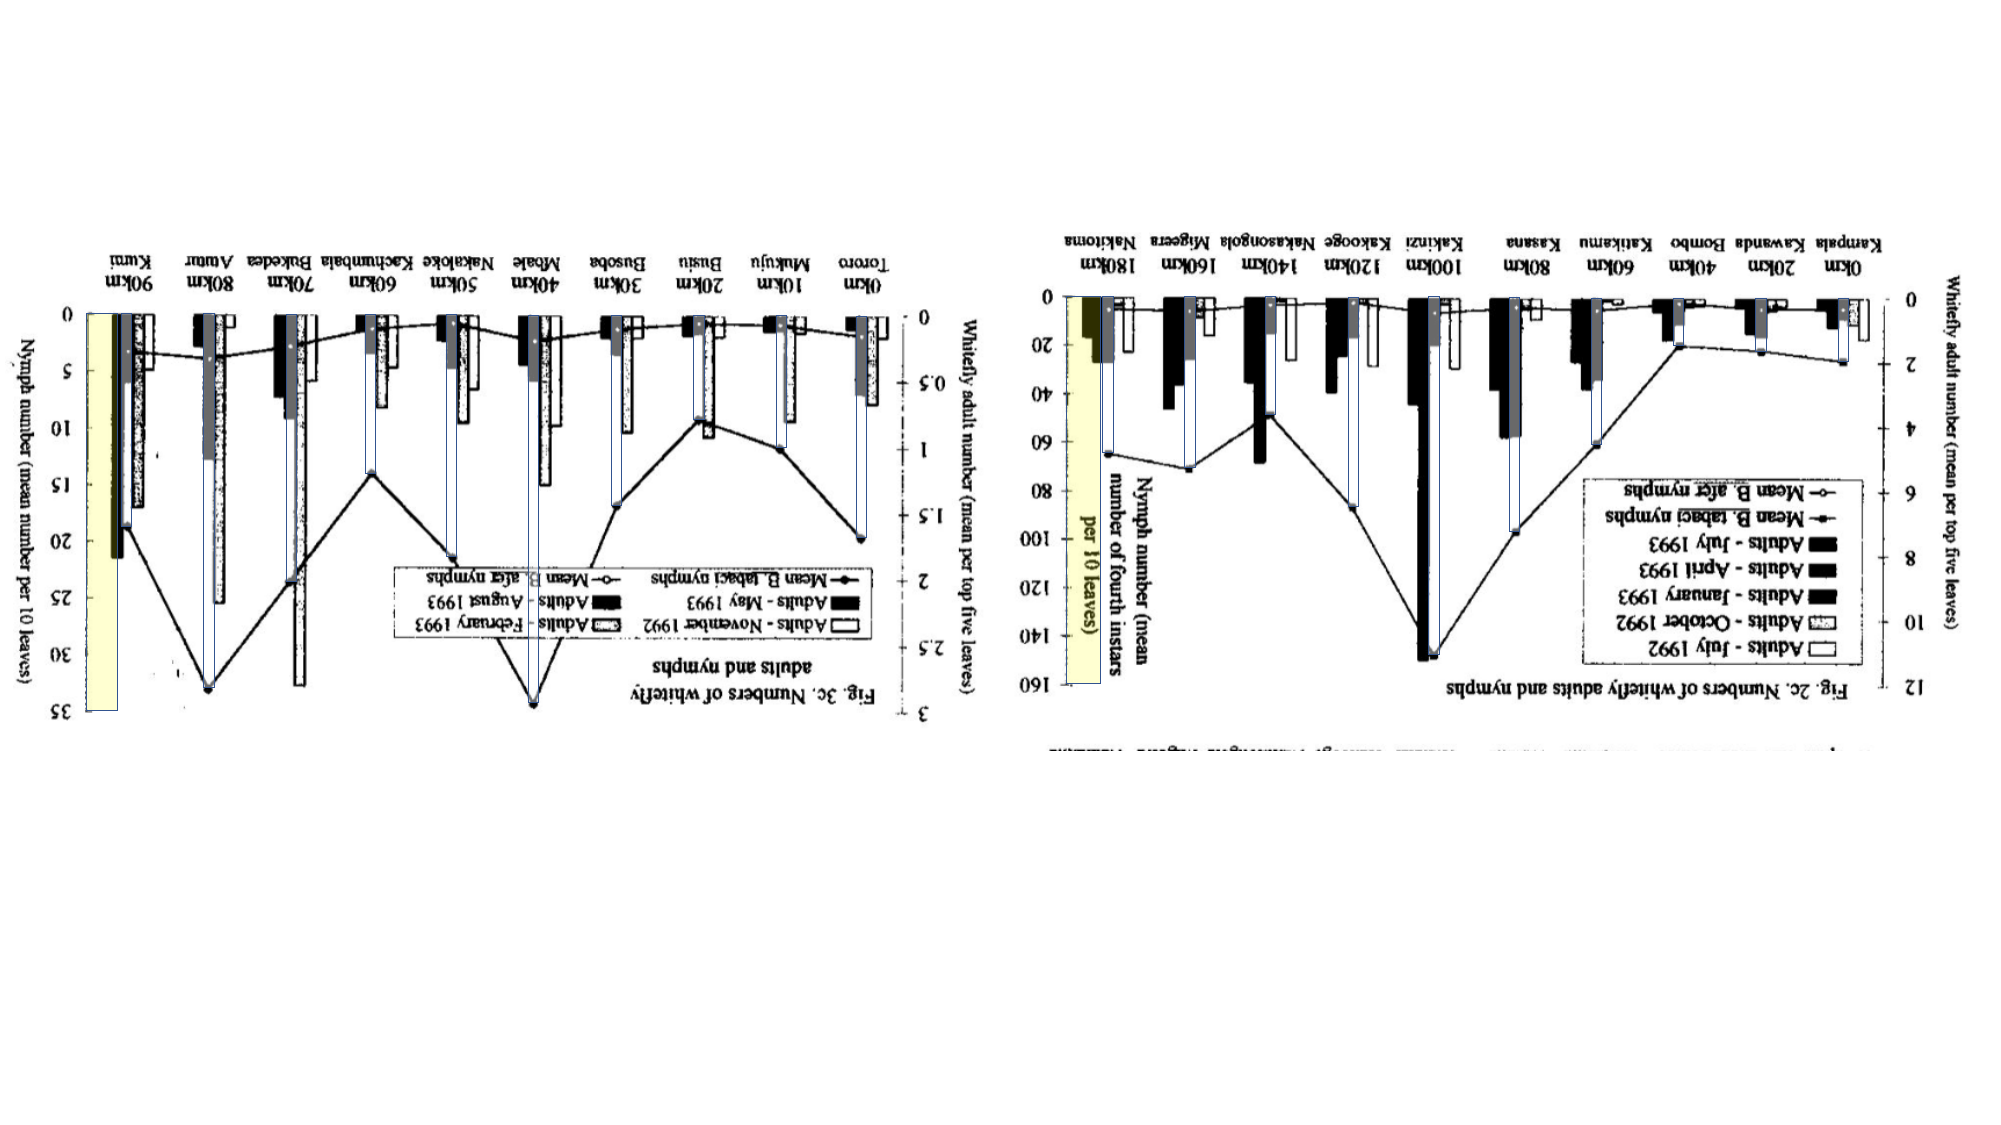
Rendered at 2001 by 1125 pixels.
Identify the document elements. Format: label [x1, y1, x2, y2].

picture [4, 232, 2000, 751]
